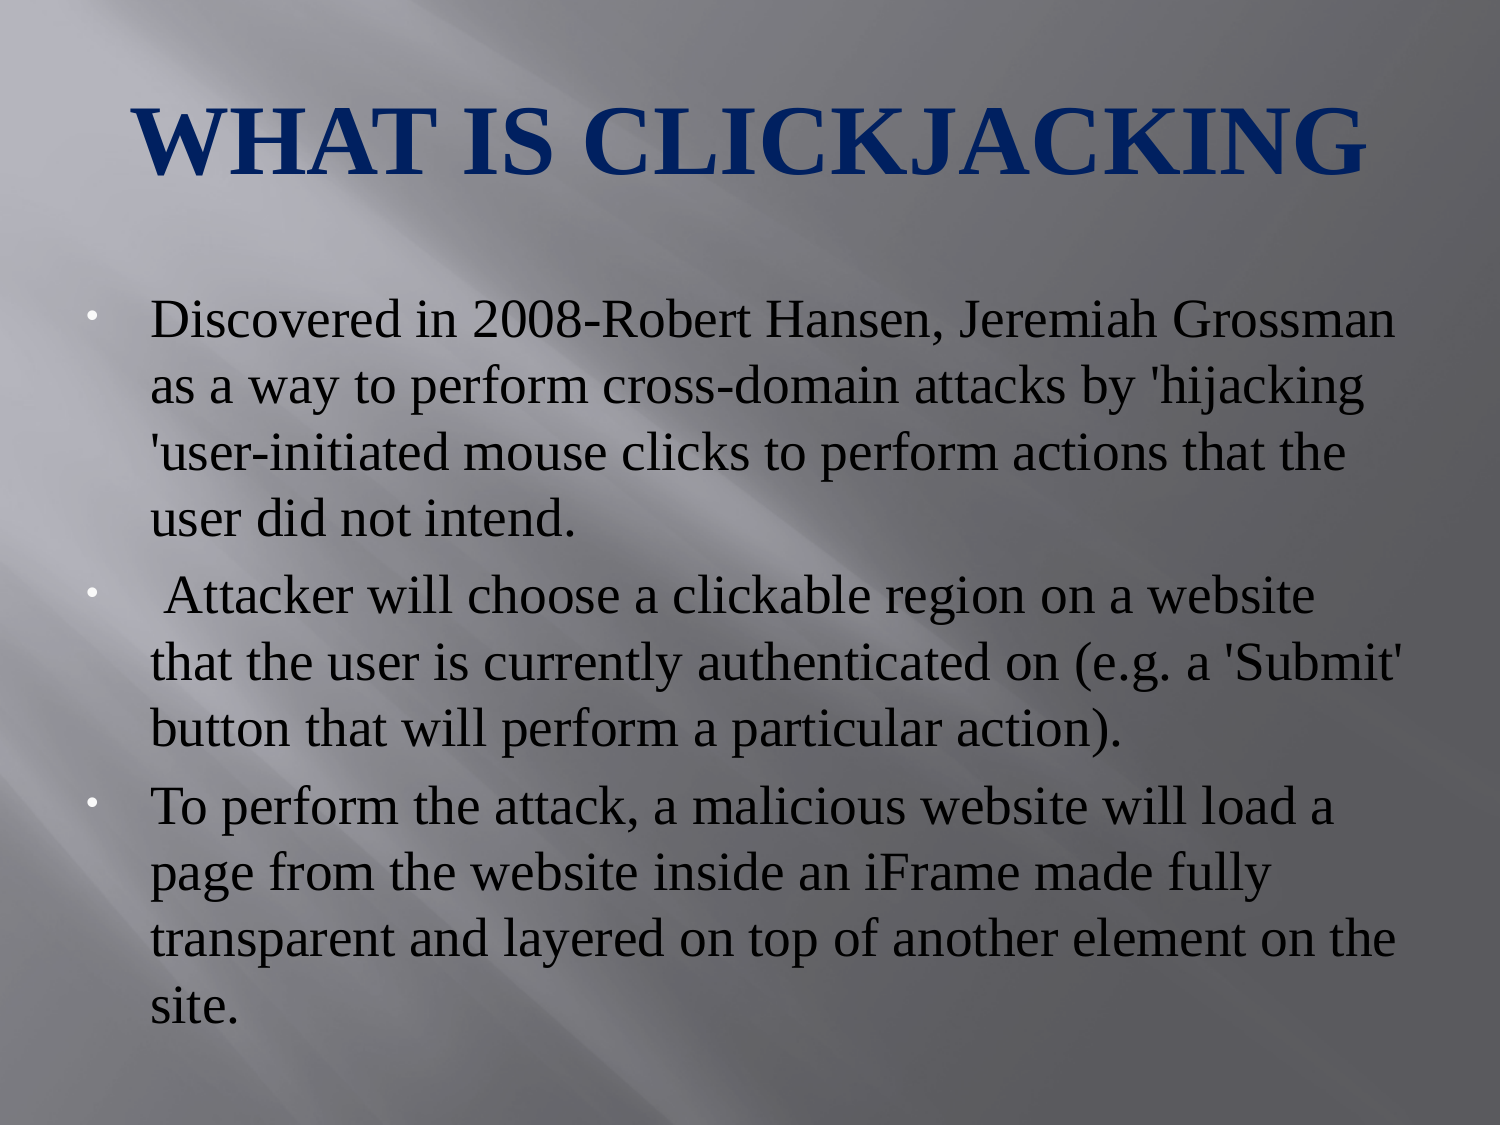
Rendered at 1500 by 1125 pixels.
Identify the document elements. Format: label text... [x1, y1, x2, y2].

list Discovered in 2008-Robert Hansen, Jeremiah Grossman as a way to perform cross-domain attacks by 'hijacking 'user-initiated mouse clicks to perform actions that the user did not intend. Attacker will choose a clickable region on a website that the user is currently authenticated on (e.g. a 'Submit' button that will perform a particular action). To perform the attack, a malicious website will load a page from the website inside an iFrame made fully transparent and layered on top of another element on the site. [50, 275, 1425, 1048]
title WHAT IS CLICKJACKING [75, 45, 1425, 225]
